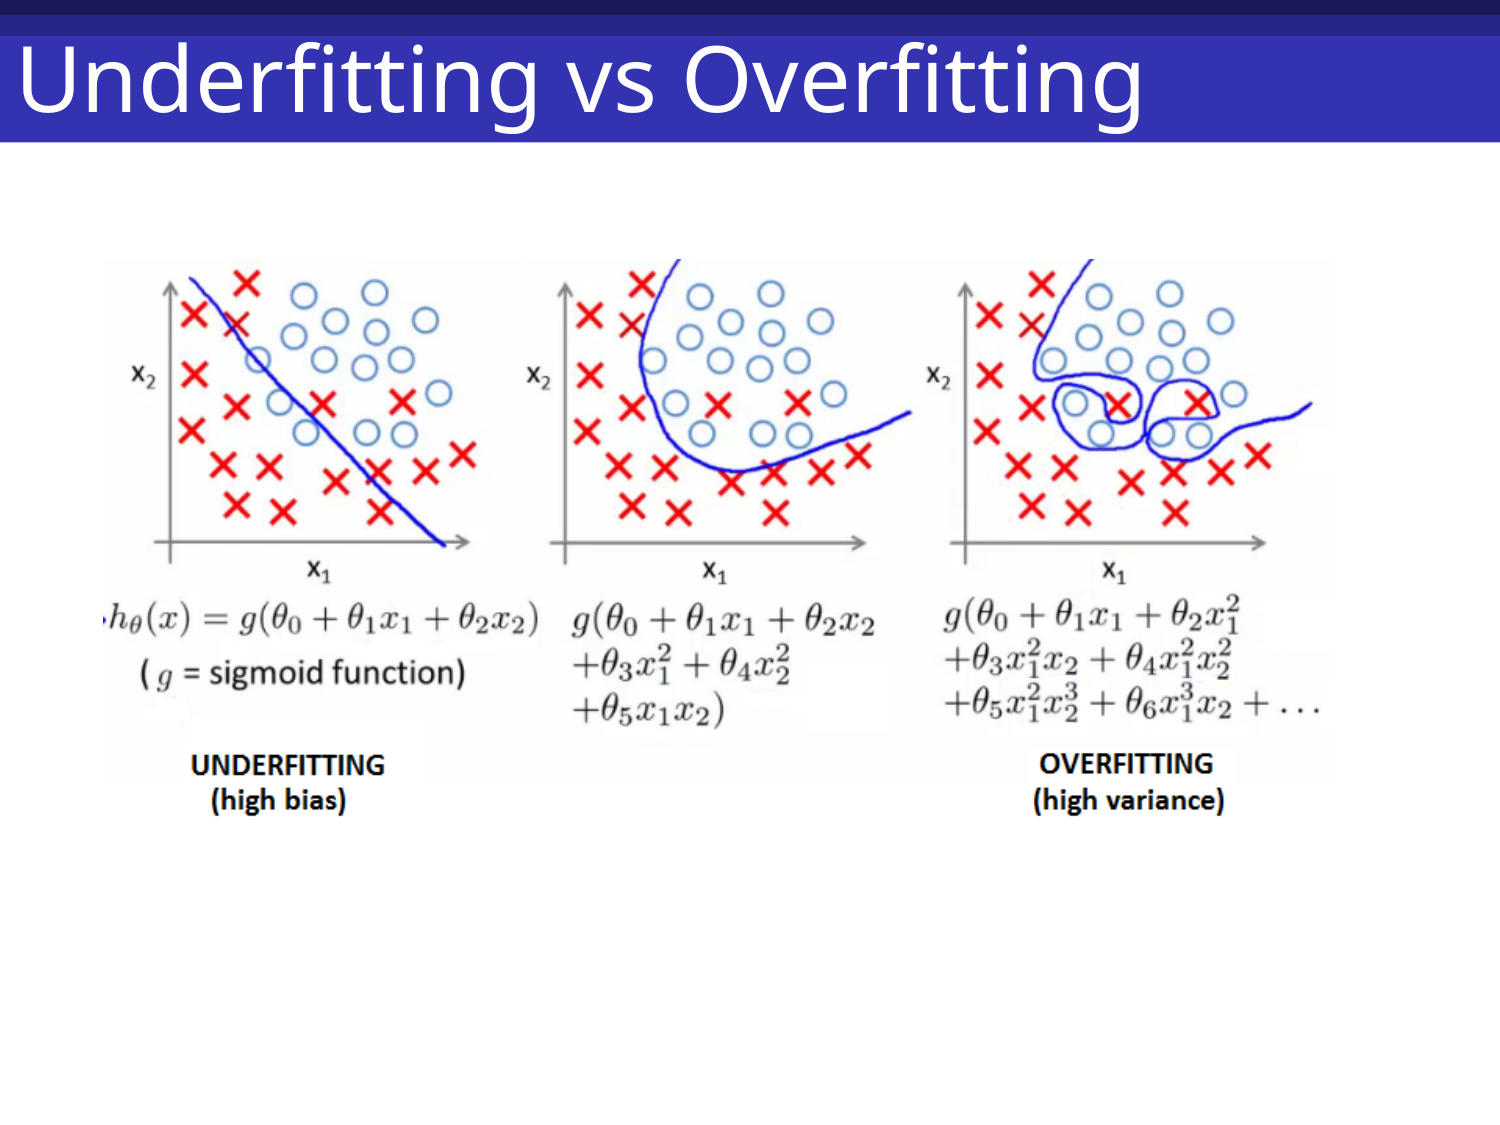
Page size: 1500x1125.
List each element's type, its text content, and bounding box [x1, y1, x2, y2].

picture [103, 259, 1344, 838]
title Underfitting vs Overfitting [0, 22, 1500, 143]
